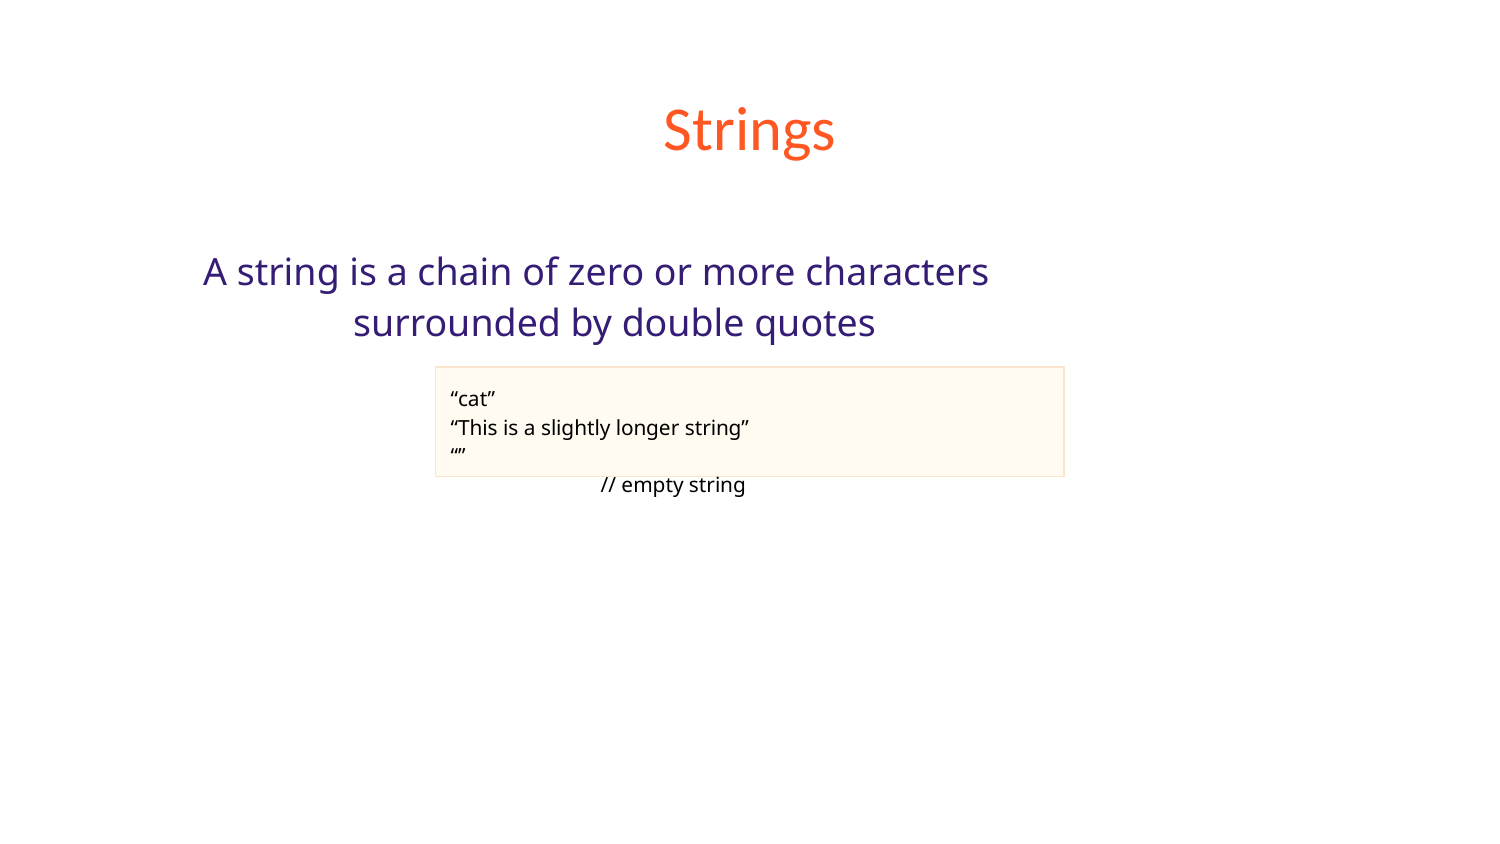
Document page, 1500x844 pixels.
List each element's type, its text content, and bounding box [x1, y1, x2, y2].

text_box “cat” “This is a slightly longer string” “” // empty string [435, 366, 1065, 477]
title Strings [51, 72, 1449, 167]
list A string is a chain of zero or more characters surrounded by double quotes [188, 225, 1389, 787]
